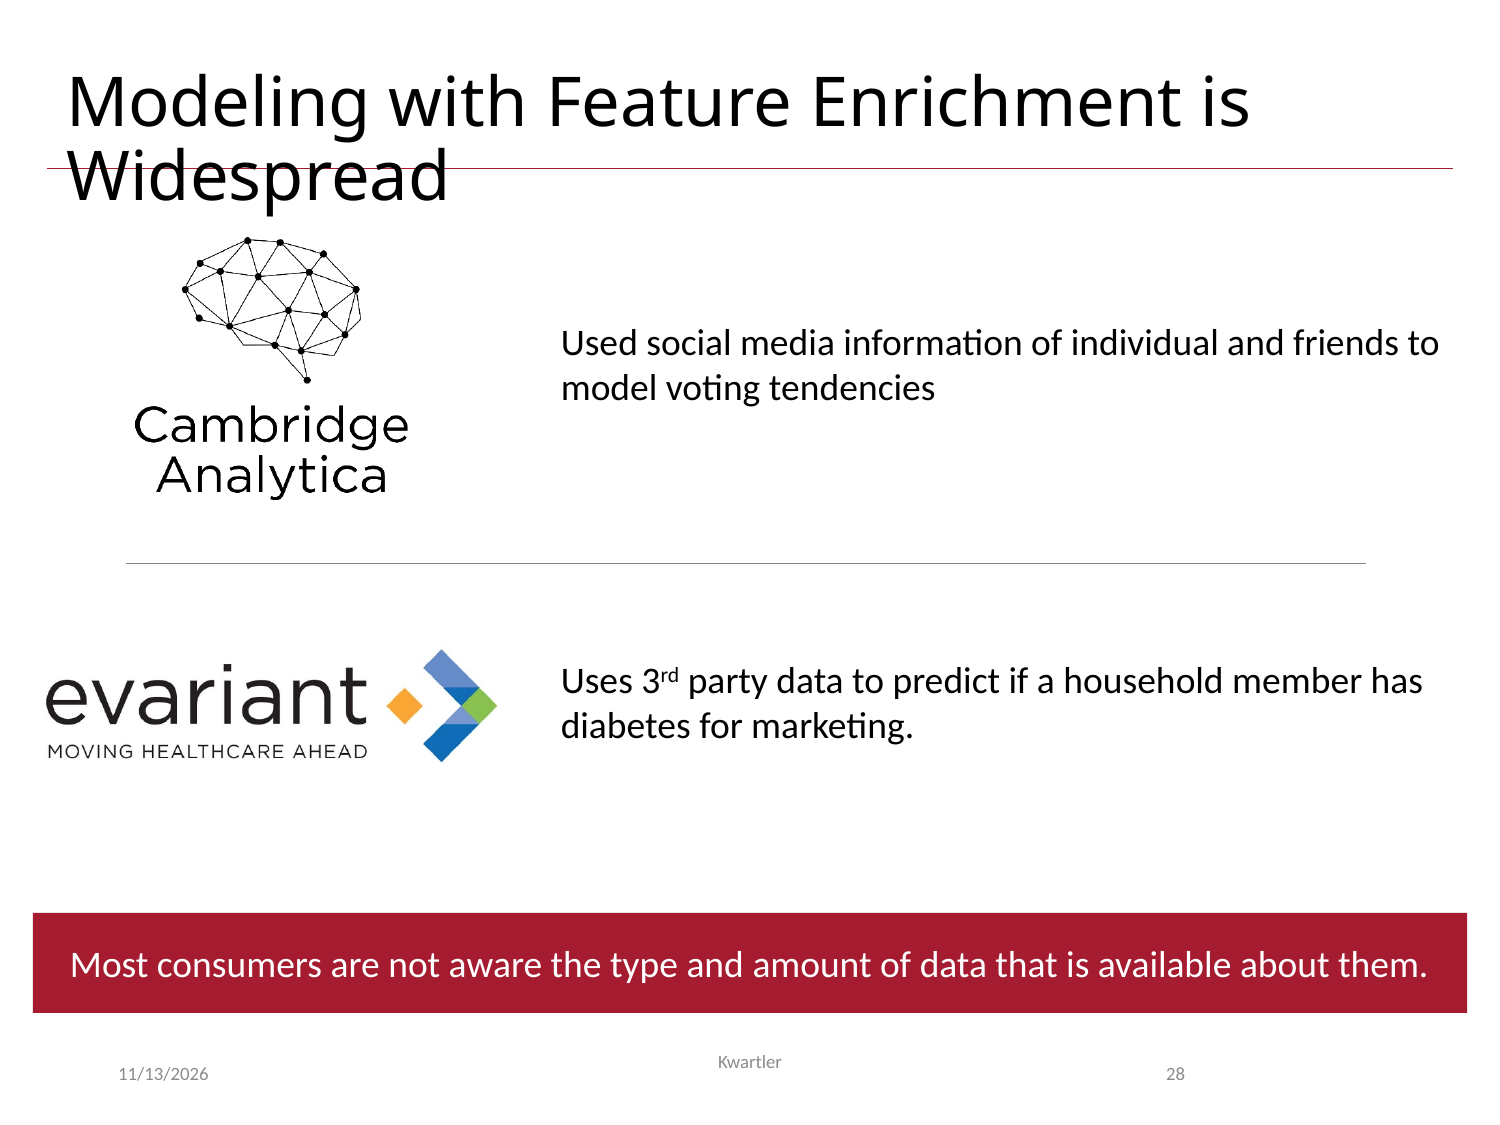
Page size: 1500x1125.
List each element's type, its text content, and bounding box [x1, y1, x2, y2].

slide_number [103, 1042, 441, 1103]
text_box Used social media information of individual and friends to model voting tendencies [546, 310, 1478, 416]
picture [135, 237, 408, 500]
title Modeling with Feature Enrichment is Widespread [51, 59, 1449, 157]
text_box Uses 3rd party data to predict if a household member has diabetes for marketing. [546, 648, 1478, 754]
picture [46, 634, 497, 764]
slide_number 28 [1059, 1042, 1200, 1103]
text_box Kwartler [496, 1042, 1004, 1103]
text_box Most consumers are not aware the type and amount of data that is available about them. [32, 912, 1468, 1014]
